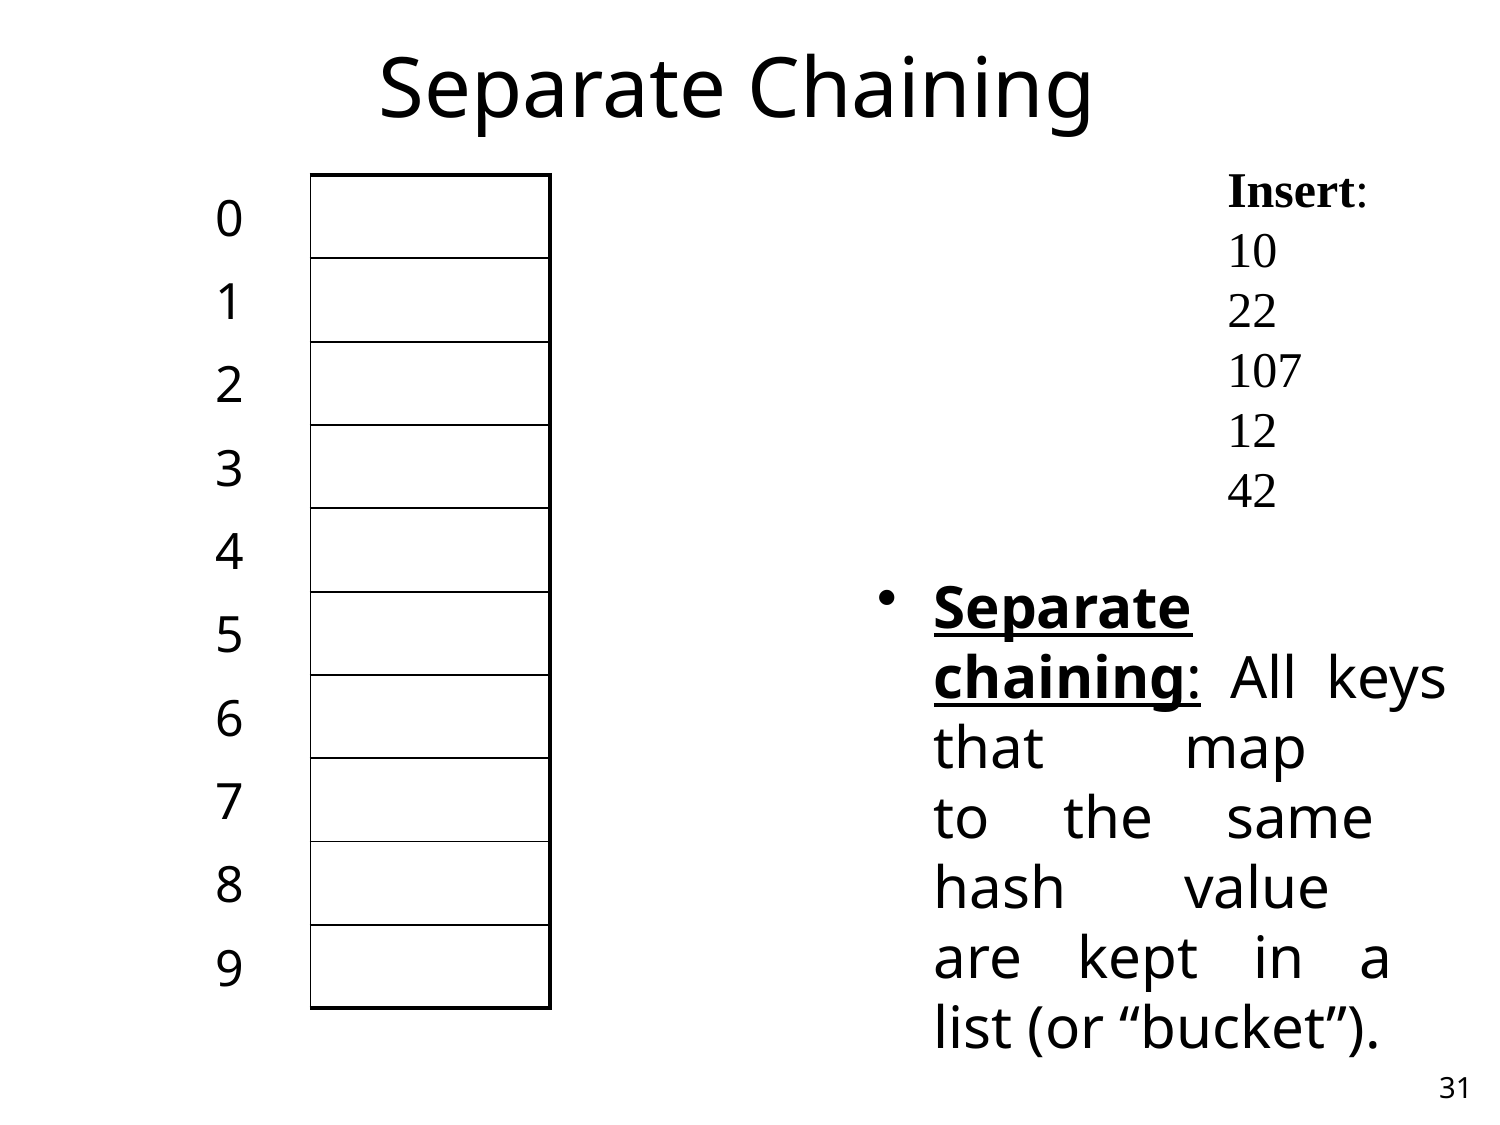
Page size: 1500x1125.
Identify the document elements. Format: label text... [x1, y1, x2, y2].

table_header [311, 177, 548, 257]
table_cell [311, 426, 548, 507]
table_cell 7 [200, 758, 310, 842]
table_cell [311, 343, 548, 424]
table_header 0 [200, 175, 310, 258]
table_cell [311, 259, 548, 341]
table_cell [311, 842, 548, 924]
table_cell 9 [200, 925, 310, 1008]
table_cell 3 [200, 425, 310, 508]
table_cell 5 [200, 592, 310, 675]
table_cell 4 [200, 508, 310, 592]
table_cell 2 [200, 342, 310, 425]
table_cell 8 [200, 842, 310, 925]
table_cell 6 [200, 675, 310, 758]
table_cell 1 [200, 258, 310, 342]
table_cell [311, 509, 548, 591]
table_cell [311, 759, 548, 841]
text_box Insert: 10 22 107 12 42 [1212, 149, 1417, 525]
table_cell [311, 926, 548, 1006]
title Separate Chaining [99, 27, 1376, 141]
table_cell [311, 676, 548, 757]
table_cell [311, 593, 548, 674]
list Separate chaining: All keys that map to the same hash value are kept in a list (or “bucket”). [862, 562, 1463, 1076]
